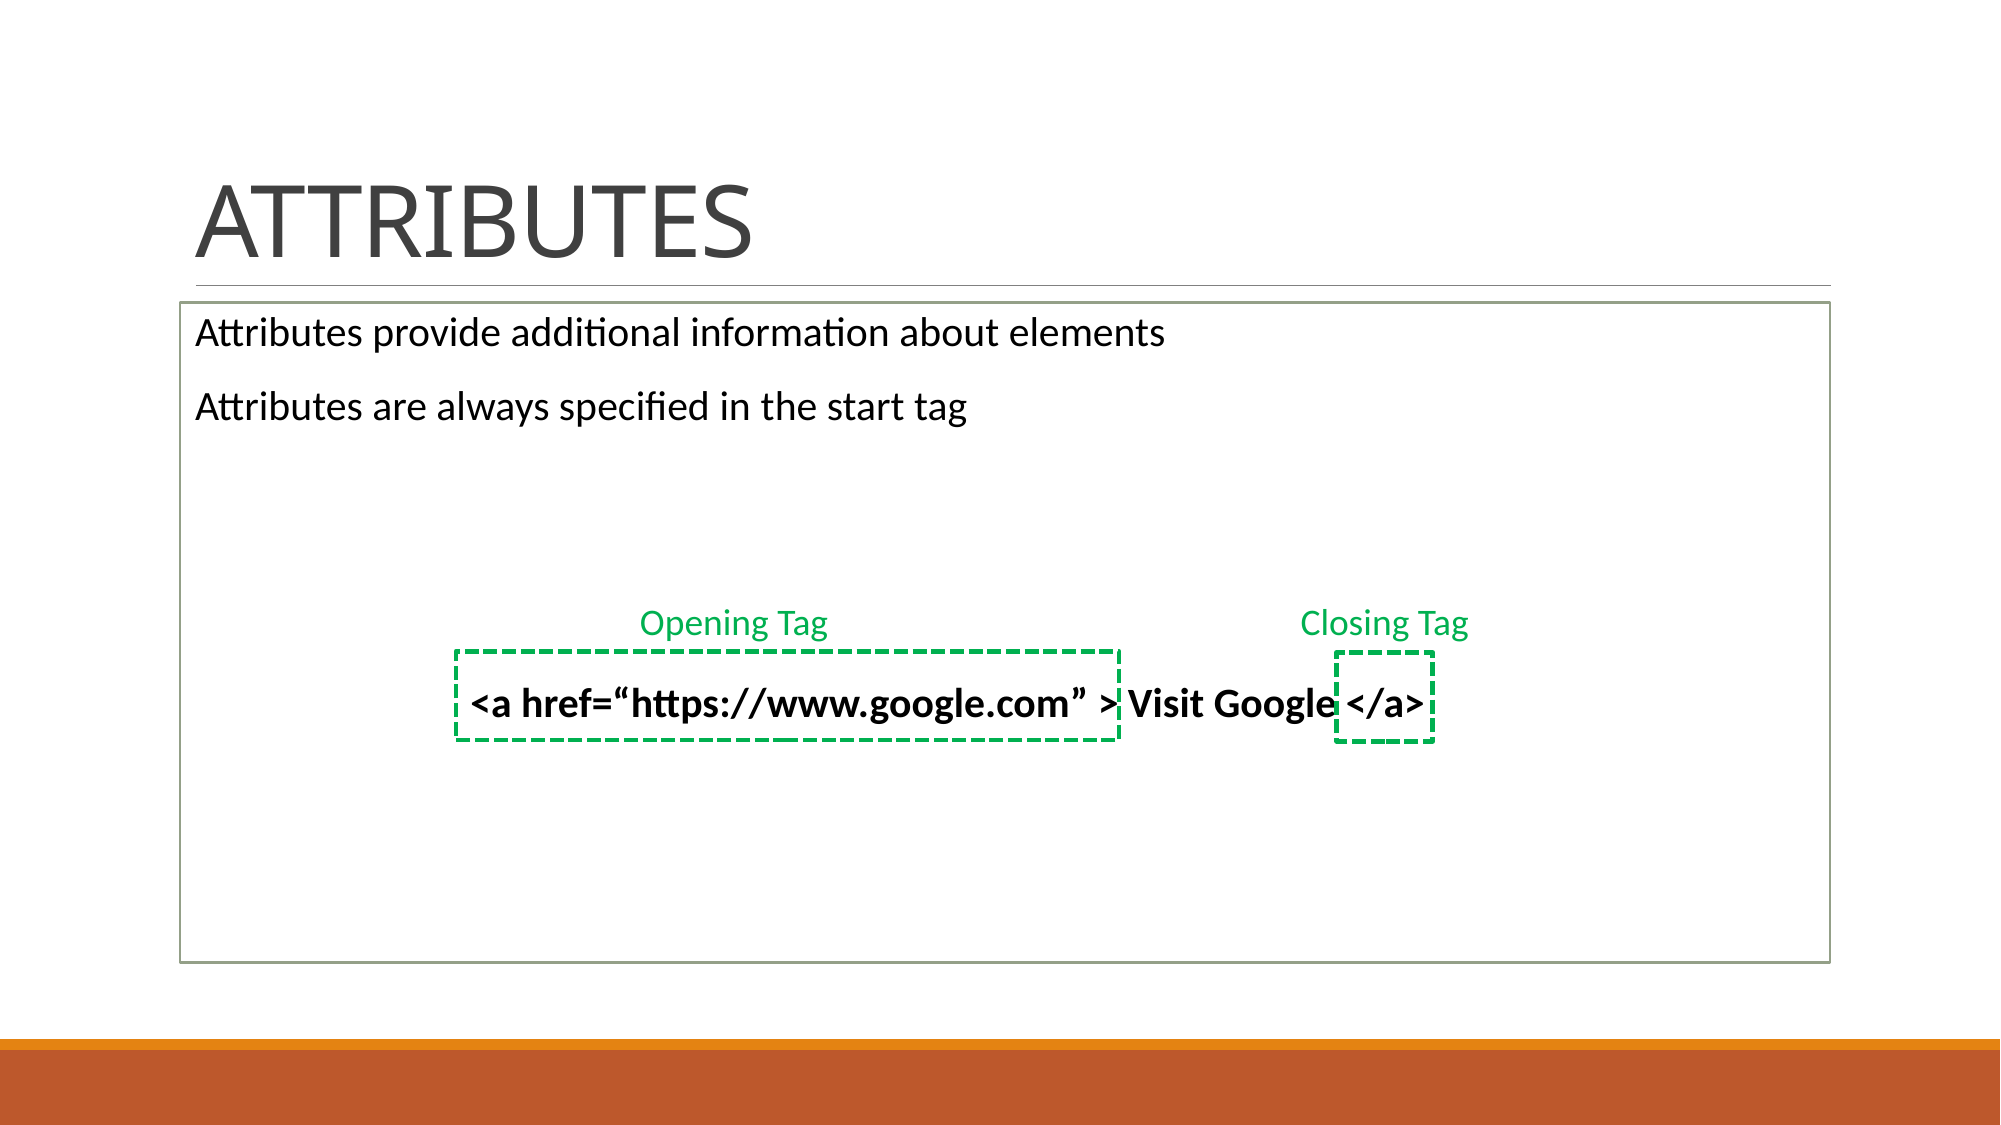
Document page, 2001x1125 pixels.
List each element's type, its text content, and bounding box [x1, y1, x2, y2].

text_box [1335, 654, 1434, 742]
title ATTRIBUTES [180, 47, 1830, 285]
list Attributes provide additional information about elements Attributes are always specified in the start tag <a href=“https://www.google.com” > Visit Google </a> [179, 301, 1831, 964]
text_box Closing Tag [1206, 586, 1564, 654]
text_box Opening Tag [555, 586, 913, 654]
text_box [455, 650, 1120, 741]
